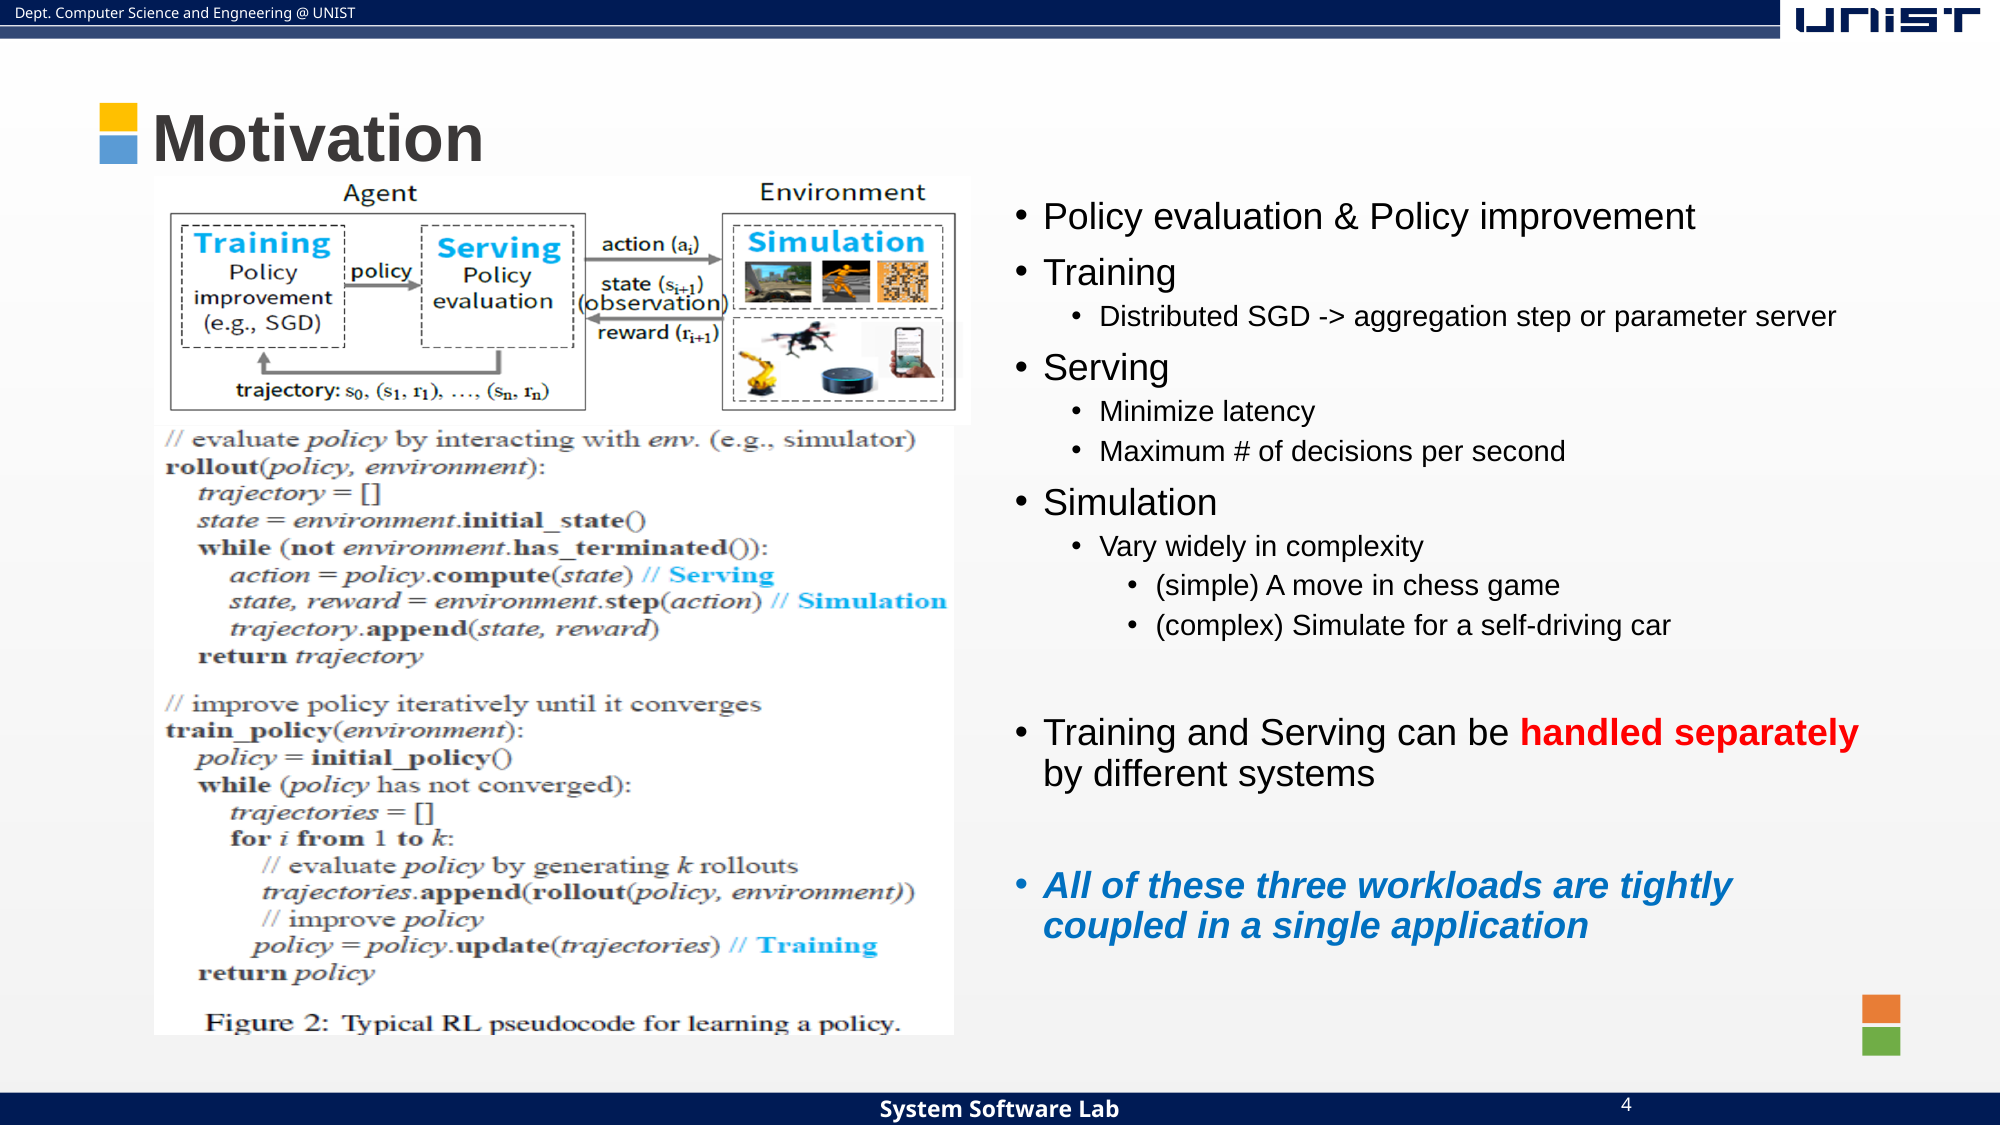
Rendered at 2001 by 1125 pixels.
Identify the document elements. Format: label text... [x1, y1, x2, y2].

picture [154, 426, 954, 1035]
picture [154, 176, 971, 425]
picture [1795, 7, 1981, 33]
list Policy evaluation & Policy improvement Training Distributed SGD -> aggregation step or parameter server Serving Minimize latency Maximum # of decisions per second Simulation Vary widely in complexity (simple) A move in chess game (complex) Simulate for a self-driving car Training and Serving can be handled separately by different systems All of these three workloads are tightly coupled in a single application [999, 189, 1880, 1045]
title Motivation [137, 89, 1863, 190]
slide_number 4 [1309, 1075, 1647, 1125]
